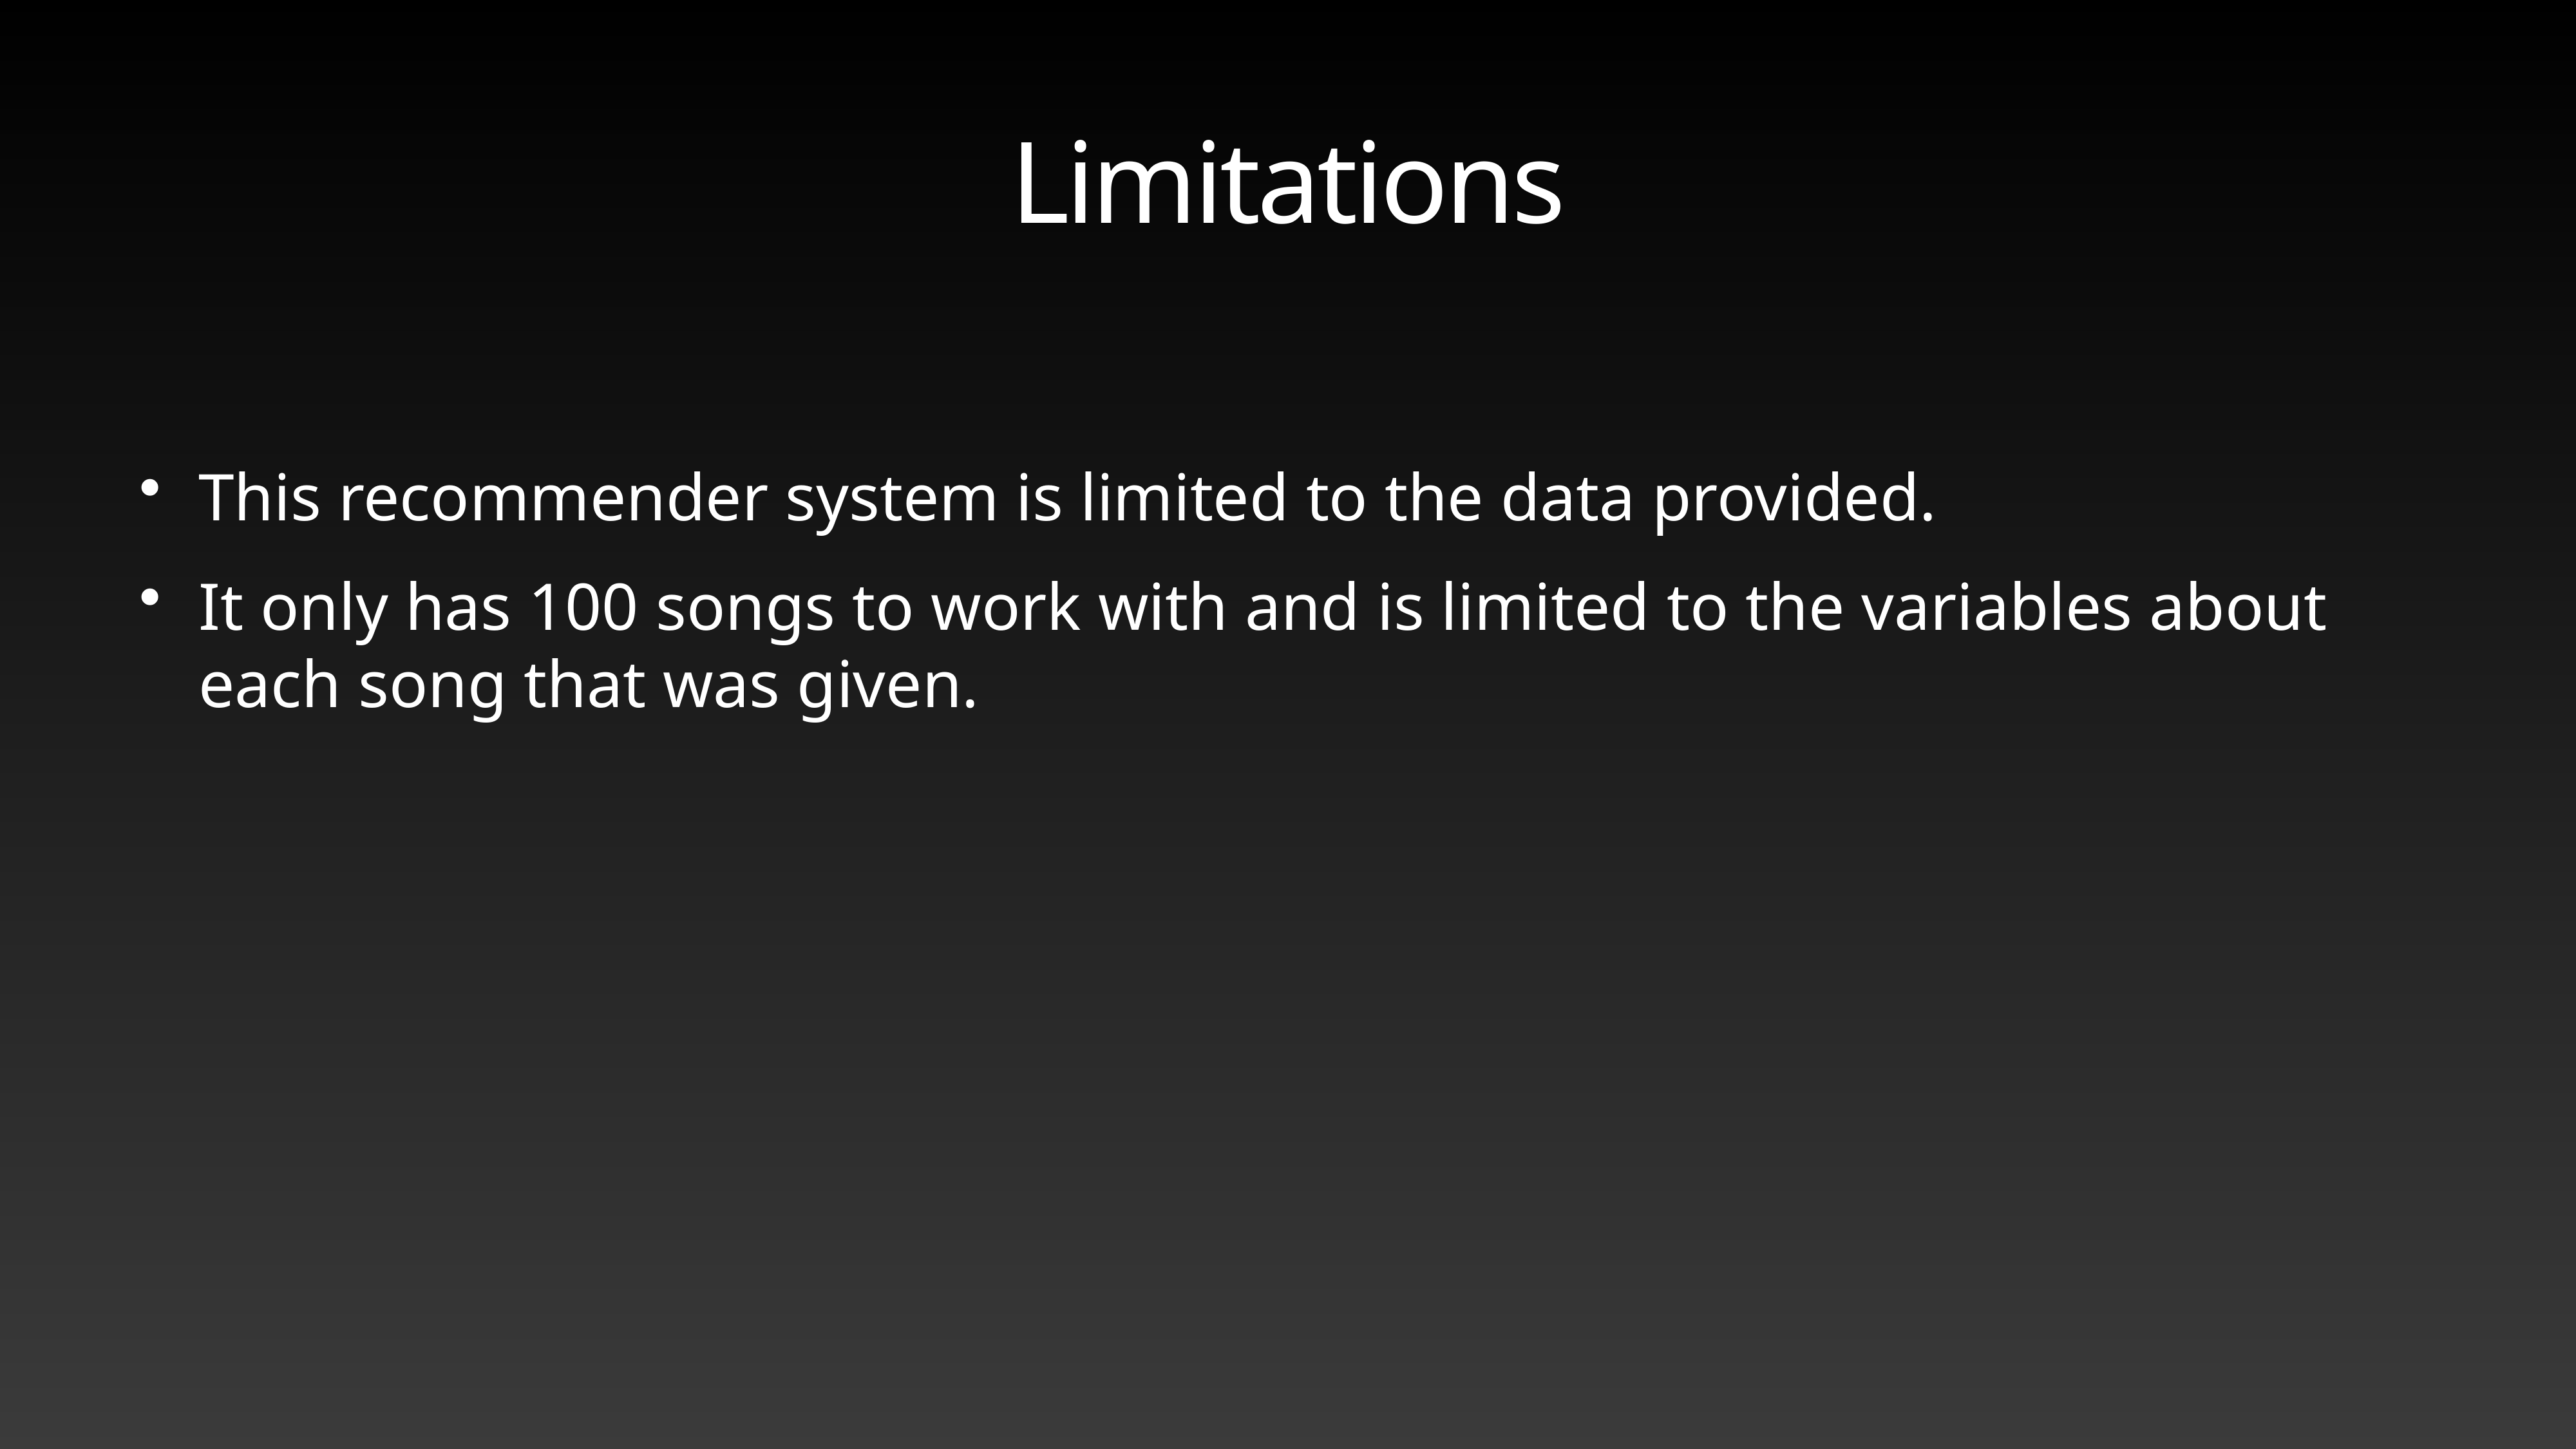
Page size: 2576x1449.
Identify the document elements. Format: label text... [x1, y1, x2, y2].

list This recommender system is limited to the data provided. It only has 100 songs to work with and is limited to the variables about each song that was given. [133, 450, 2443, 1342]
title Limitations [133, 85, 2443, 251]
